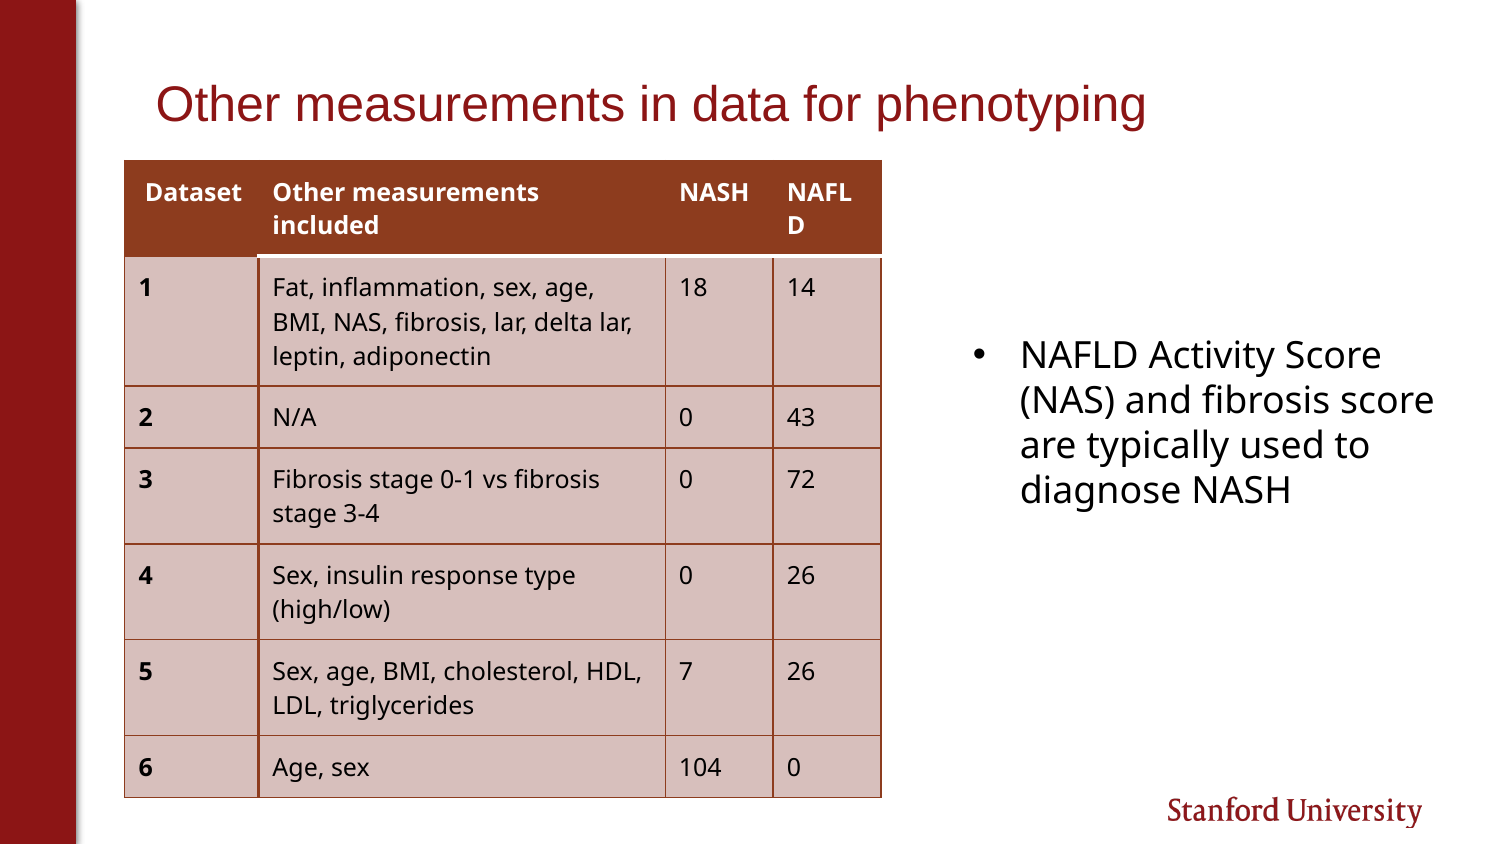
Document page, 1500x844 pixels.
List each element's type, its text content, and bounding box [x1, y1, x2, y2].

table_cell 0 [666, 545, 772, 639]
table_header NAFLD [774, 161, 880, 254]
table_header Dataset [125, 161, 257, 256]
table_header Other measurements included [260, 161, 665, 254]
table_cell 0 [774, 736, 880, 797]
table_cell Age, sex [260, 736, 665, 797]
table_cell 104 [666, 736, 772, 797]
table_cell 6 [125, 736, 257, 797]
table_cell Fat, inflammation, sex, age, BMI, NAS, fibrosis, lar, delta lar, leptin, adiponectin [260, 258, 665, 385]
table_cell 0 [666, 449, 772, 543]
table_cell 26 [774, 640, 880, 735]
table_cell Fibrosis stage 0-1 vs fibrosis stage 3-4 [260, 449, 665, 543]
title Other measurements in data for phenotyping [155, 58, 1420, 140]
table_cell 0 [666, 387, 772, 447]
table_cell 1 [125, 257, 257, 385]
table_cell Sex, insulin response type (high/low) [260, 545, 665, 639]
table_cell 18 [666, 258, 772, 385]
table_cell 5 [125, 640, 257, 735]
table_cell N/A [260, 387, 665, 447]
table_cell 72 [774, 449, 880, 543]
table_cell 4 [125, 545, 257, 639]
table_cell 14 [774, 258, 880, 385]
table_cell 2 [125, 387, 257, 447]
table_cell 43 [774, 387, 880, 447]
table_cell 3 [125, 449, 257, 543]
text_box NAFLD Activity Score (NAS) and fibrosis score are typically used to diagnose NASH [958, 323, 1456, 519]
table_cell Sex, age, BMI, cholesterol, HDL, LDL, triglycerides [260, 640, 665, 735]
table_cell 7 [666, 640, 772, 735]
table_cell 26 [774, 545, 880, 639]
table_header NASH [666, 161, 772, 254]
